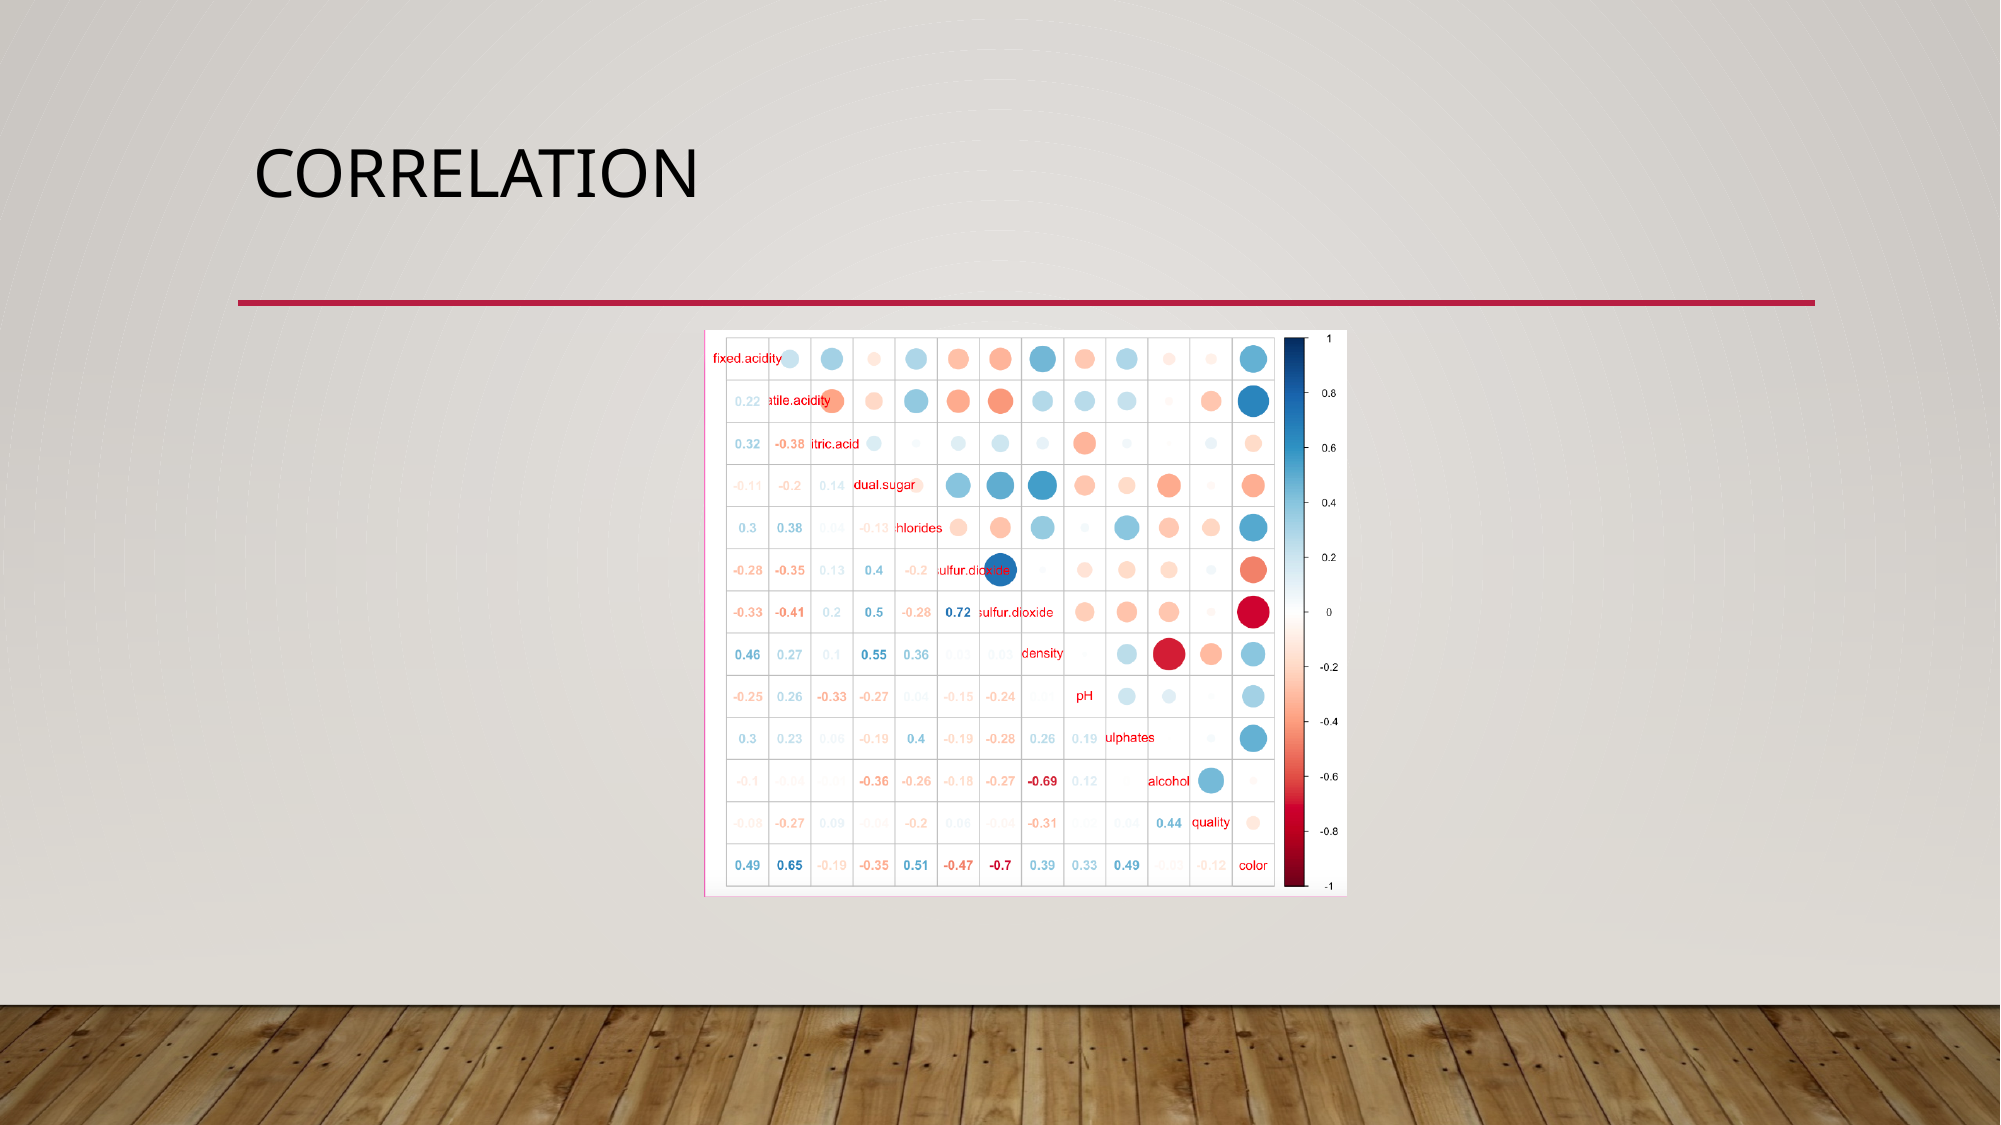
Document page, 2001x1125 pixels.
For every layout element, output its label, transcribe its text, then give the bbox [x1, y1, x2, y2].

title Correlation [238, 131, 1814, 305]
picture [0, 1005, 2000, 1125]
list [704, 330, 1348, 897]
